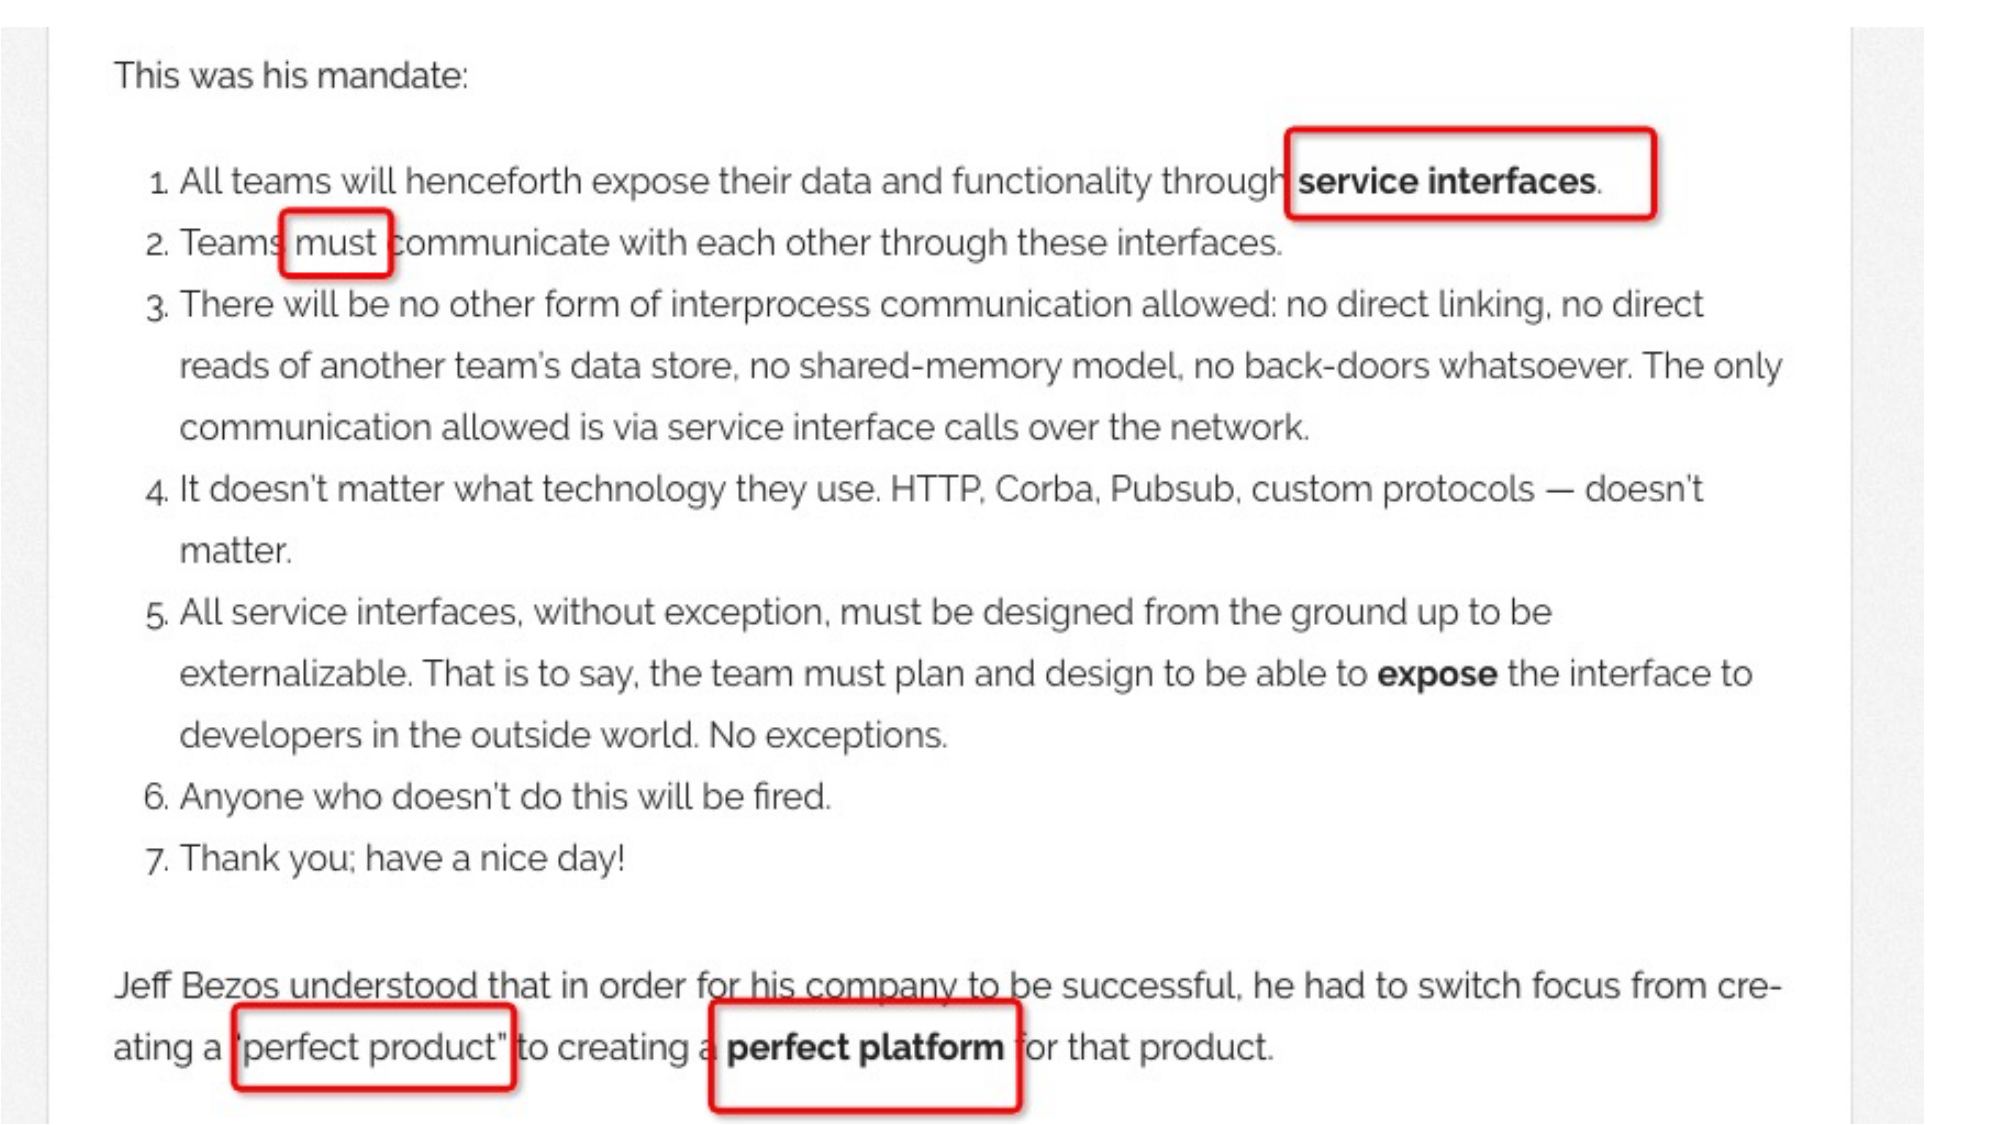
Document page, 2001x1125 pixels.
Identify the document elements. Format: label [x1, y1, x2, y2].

list [1, 27, 1924, 1124]
